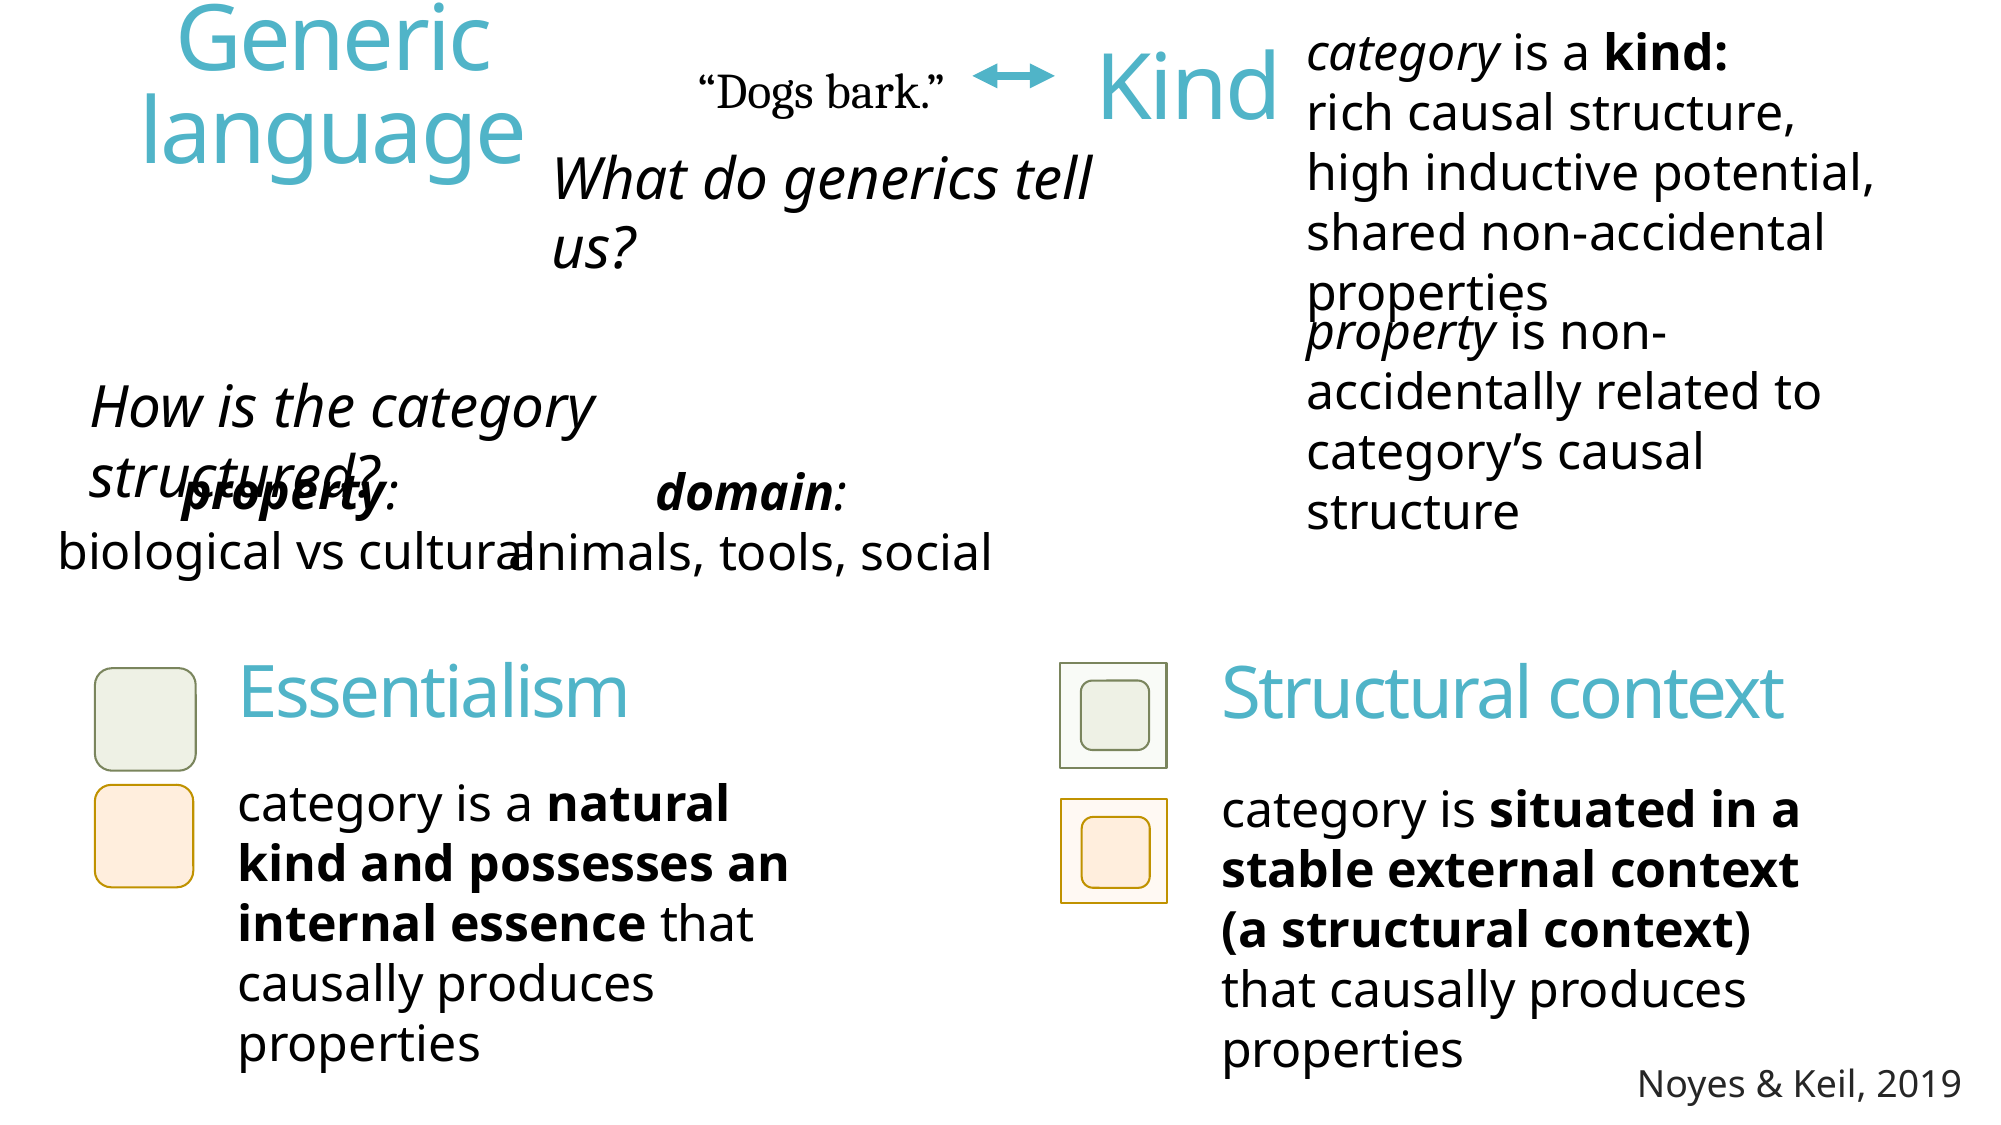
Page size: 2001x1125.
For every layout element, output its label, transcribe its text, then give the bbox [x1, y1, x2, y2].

text_box How is the category structured? [74, 362, 825, 452]
title Structural context [1206, 630, 1948, 763]
text_box [93, 667, 197, 772]
text_box Kind [1080, 23, 1358, 159]
text_box category is a natural kind and possesses an internal essence that causally produces properties [222, 763, 869, 1079]
text_box [1060, 798, 1168, 904]
text_box [1080, 815, 1151, 889]
text_box Noyes & Keil, 2019 [899, 1059, 1978, 1125]
text_box property: biological vs cultural [0, 452, 460, 587]
text_box domain: animals, tools, social [460, 452, 1055, 588]
text_box What do generics tell us? [536, 133, 1132, 289]
text_box Generic language [11, 0, 655, 238]
text_box [1059, 662, 1168, 769]
text_box [93, 783, 195, 889]
text_box category is situated in a stable external context (a structural context) that causally produces properties [1206, 770, 1853, 1086]
text_box “Dogs bark.” [682, 51, 961, 126]
text_box category is a kind: rich causal structure, high inductive potential, shared non-accidental properties [1291, 13, 2000, 329]
text_box Essentialism [222, 628, 754, 763]
text_box [1079, 679, 1151, 752]
text_box property is non-accidentally related to category’s causal structure [1291, 291, 1886, 547]
